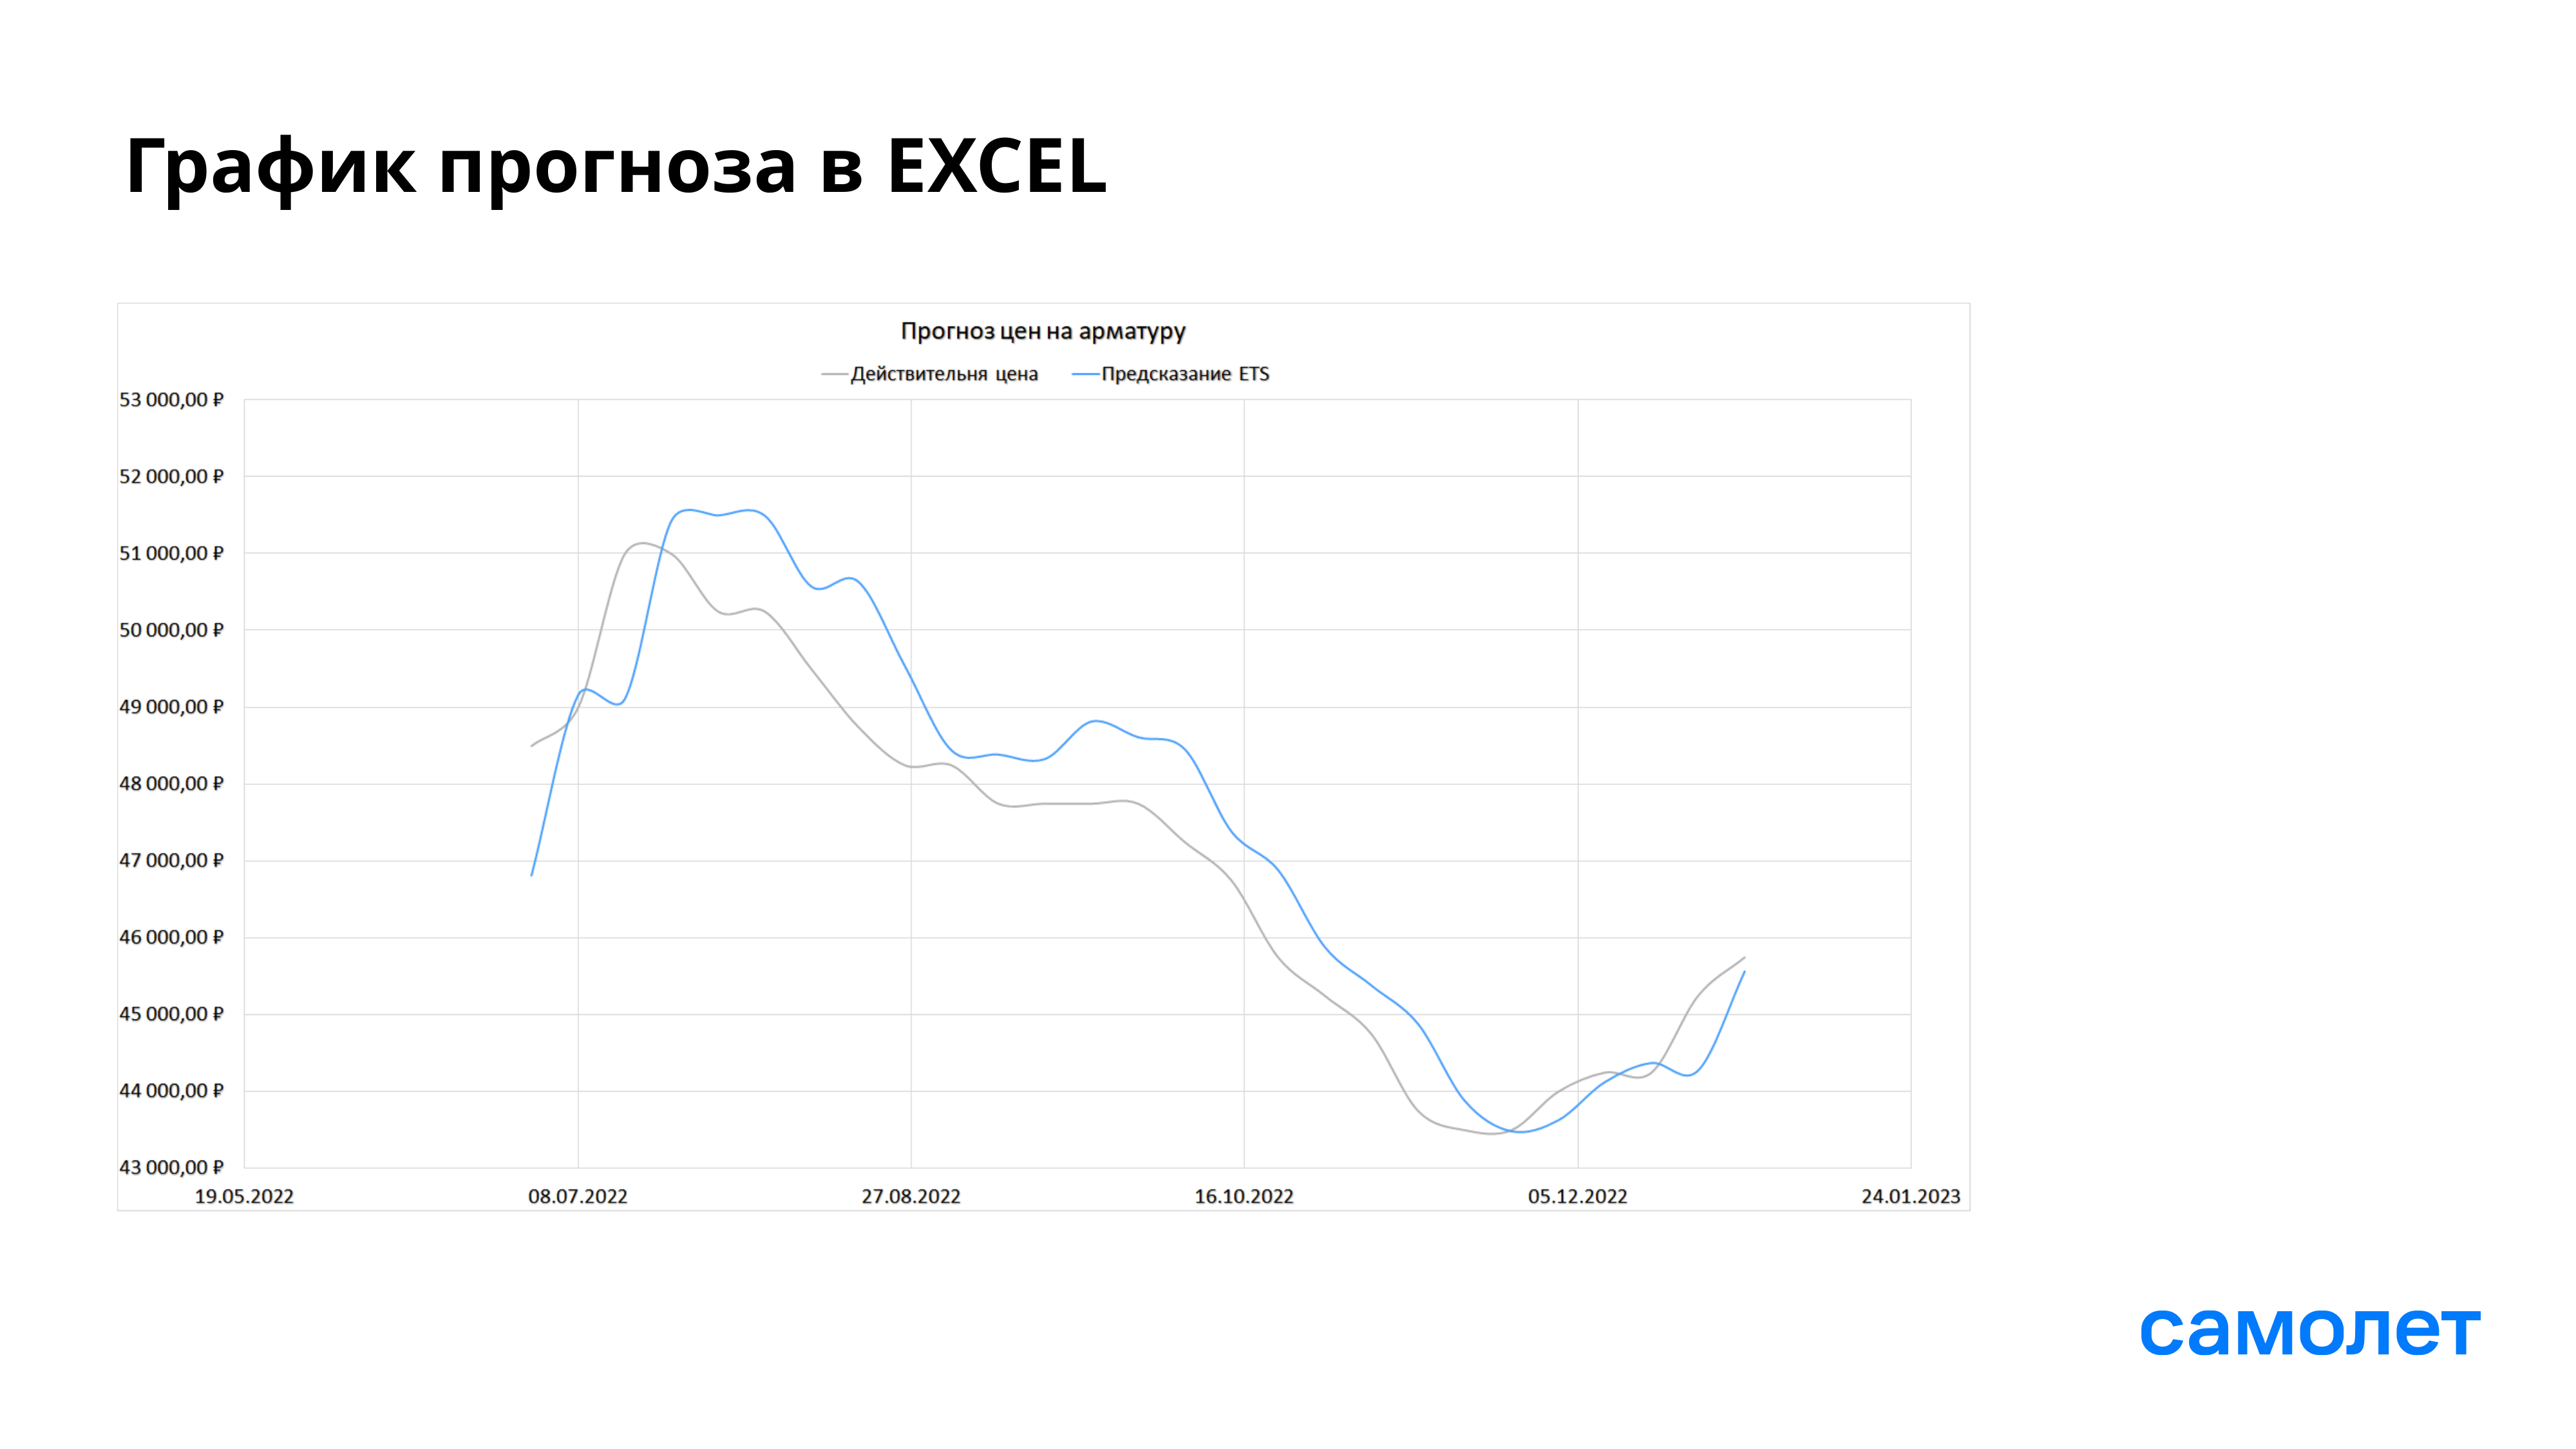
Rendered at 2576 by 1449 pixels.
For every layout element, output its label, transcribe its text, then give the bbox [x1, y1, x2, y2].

picture [117, 302, 1971, 1211]
picture [2141, 1310, 2481, 1356]
title График прогноза в EXCEL [118, 111, 1901, 302]
